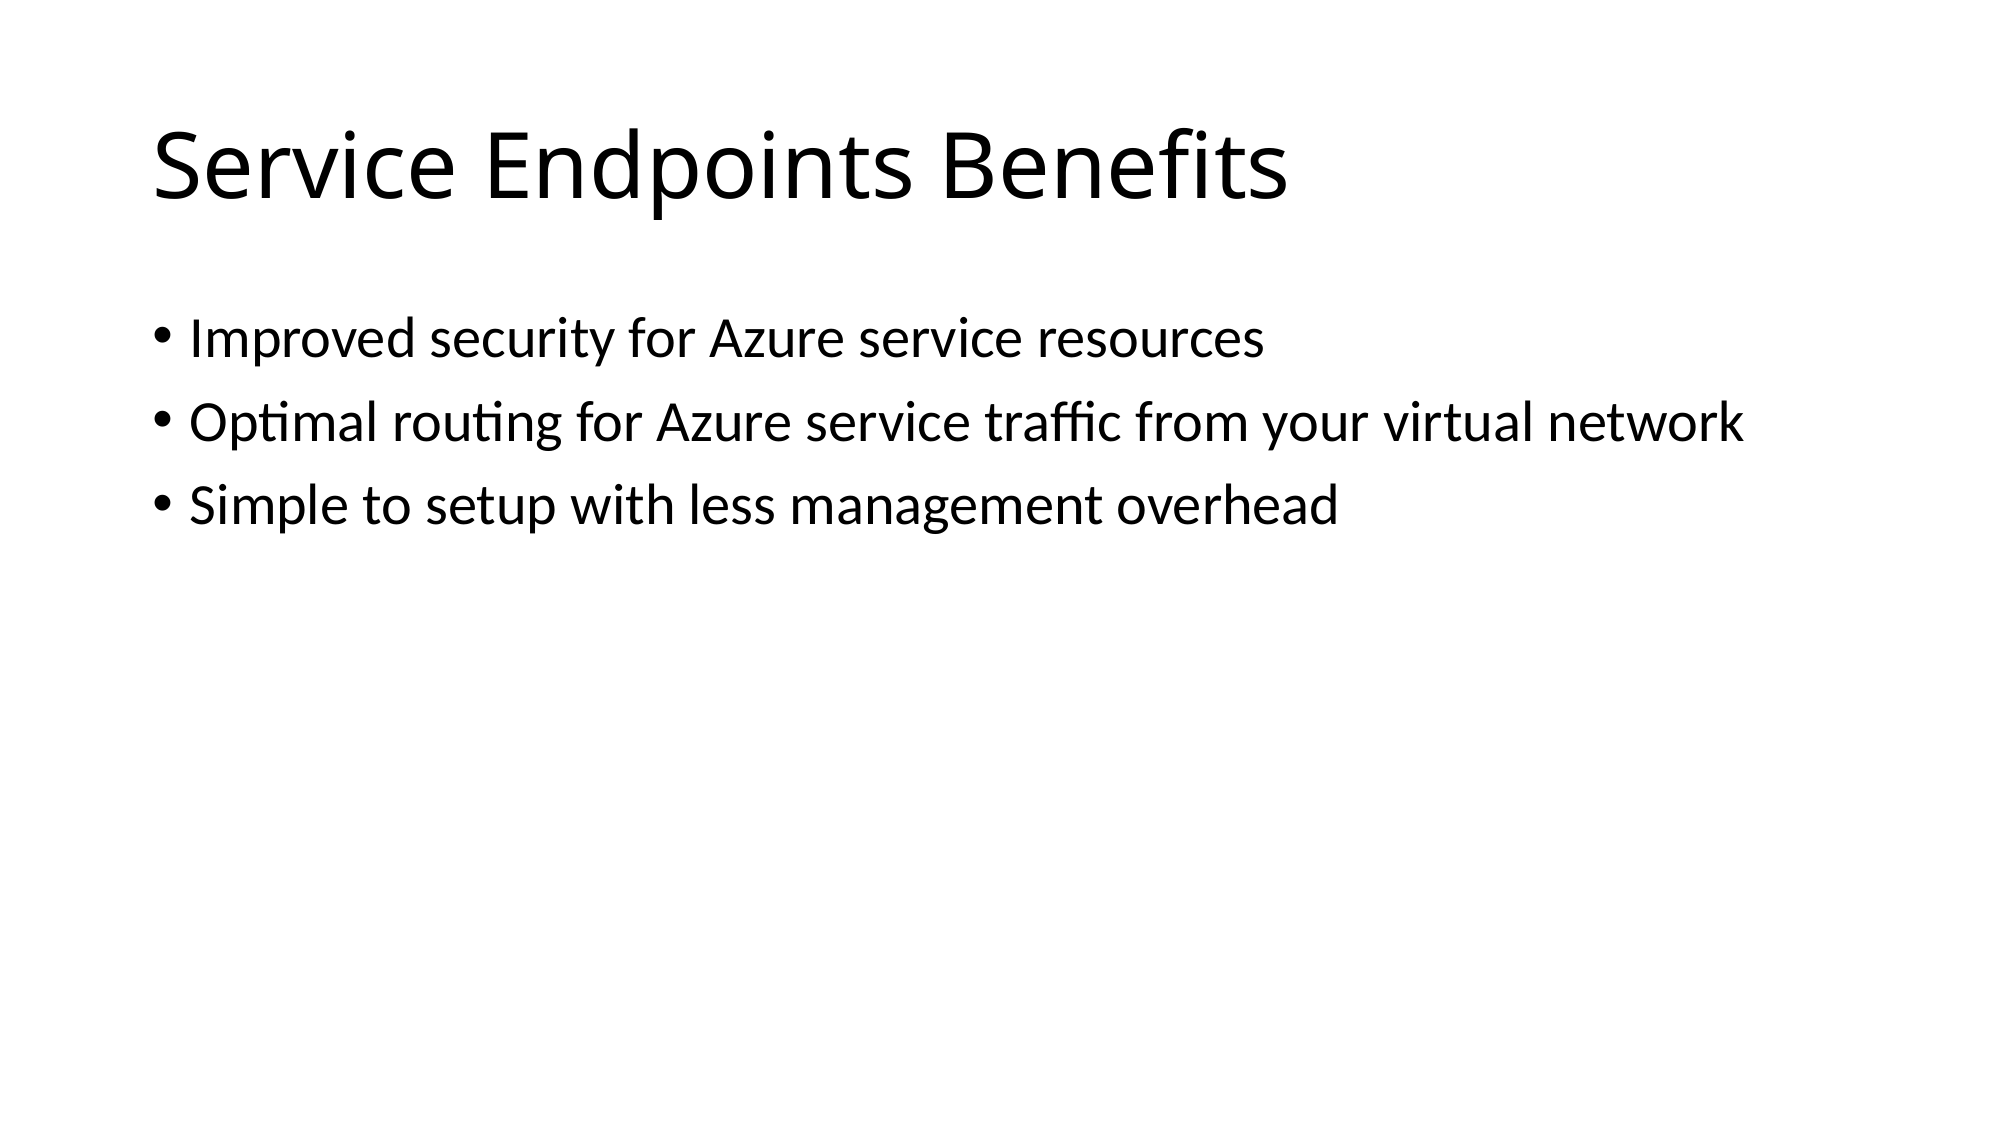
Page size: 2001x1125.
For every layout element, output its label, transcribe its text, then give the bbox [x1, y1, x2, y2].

title Service Endpoints Benefits [137, 59, 1863, 278]
list Improved security for Azure service resources Optimal routing for Azure service traffic from your virtual network Simple to setup with less management overhead [137, 299, 1863, 1014]
